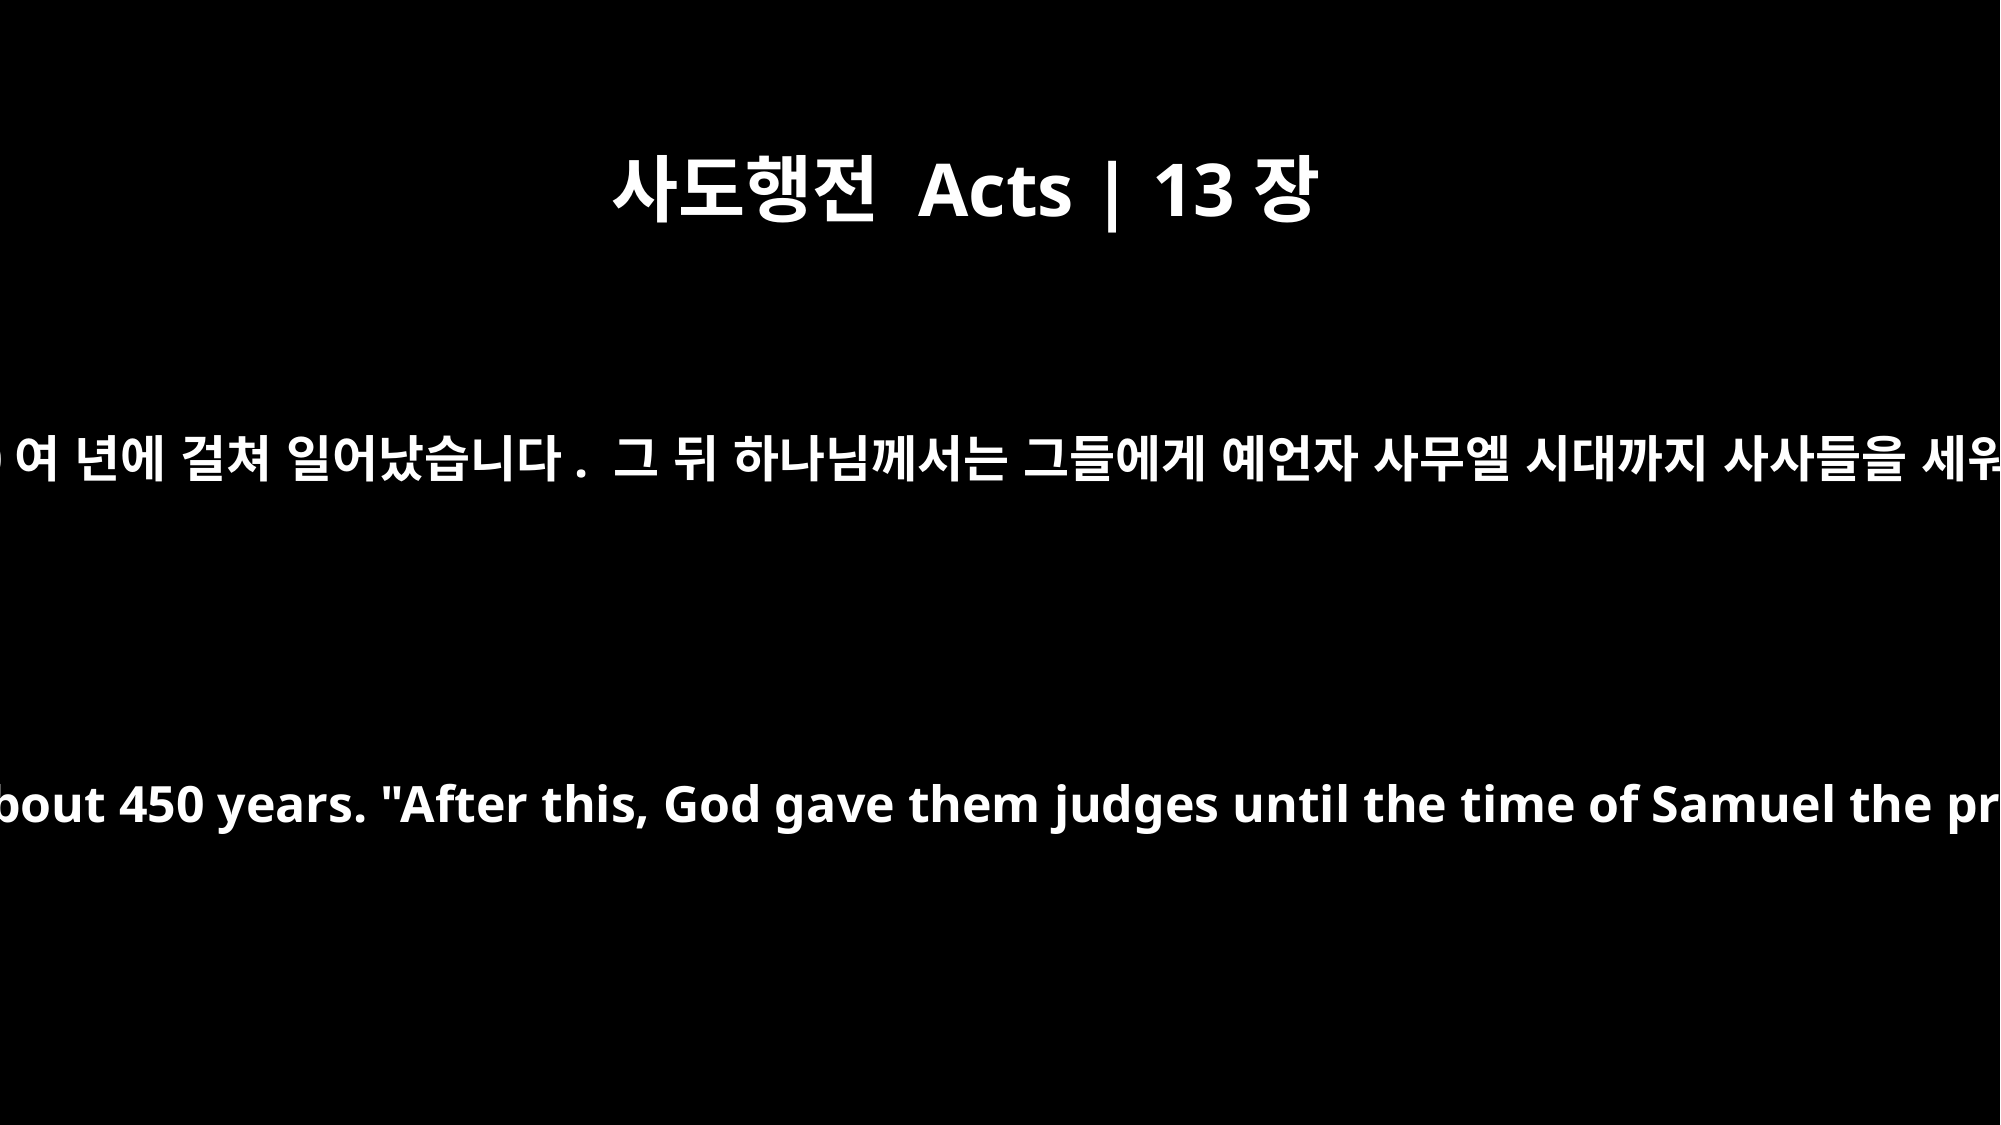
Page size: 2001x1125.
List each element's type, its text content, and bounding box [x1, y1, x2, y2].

text_box All this took about 450 years. "After this, God gave them judges until the time of Samuel the prophet. [0, 764, 2000, 840]
text_box 20 이 모든 일은 450여 년에 걸쳐 일어났습니다. 그 뒤 하나님께서는 그들에게 예언자 사무엘 시대까지 사사들을 세워 주셨습니다. [0, 359, 2000, 495]
text_box 사도행전 Acts | 13장 [596, 136, 1336, 239]
